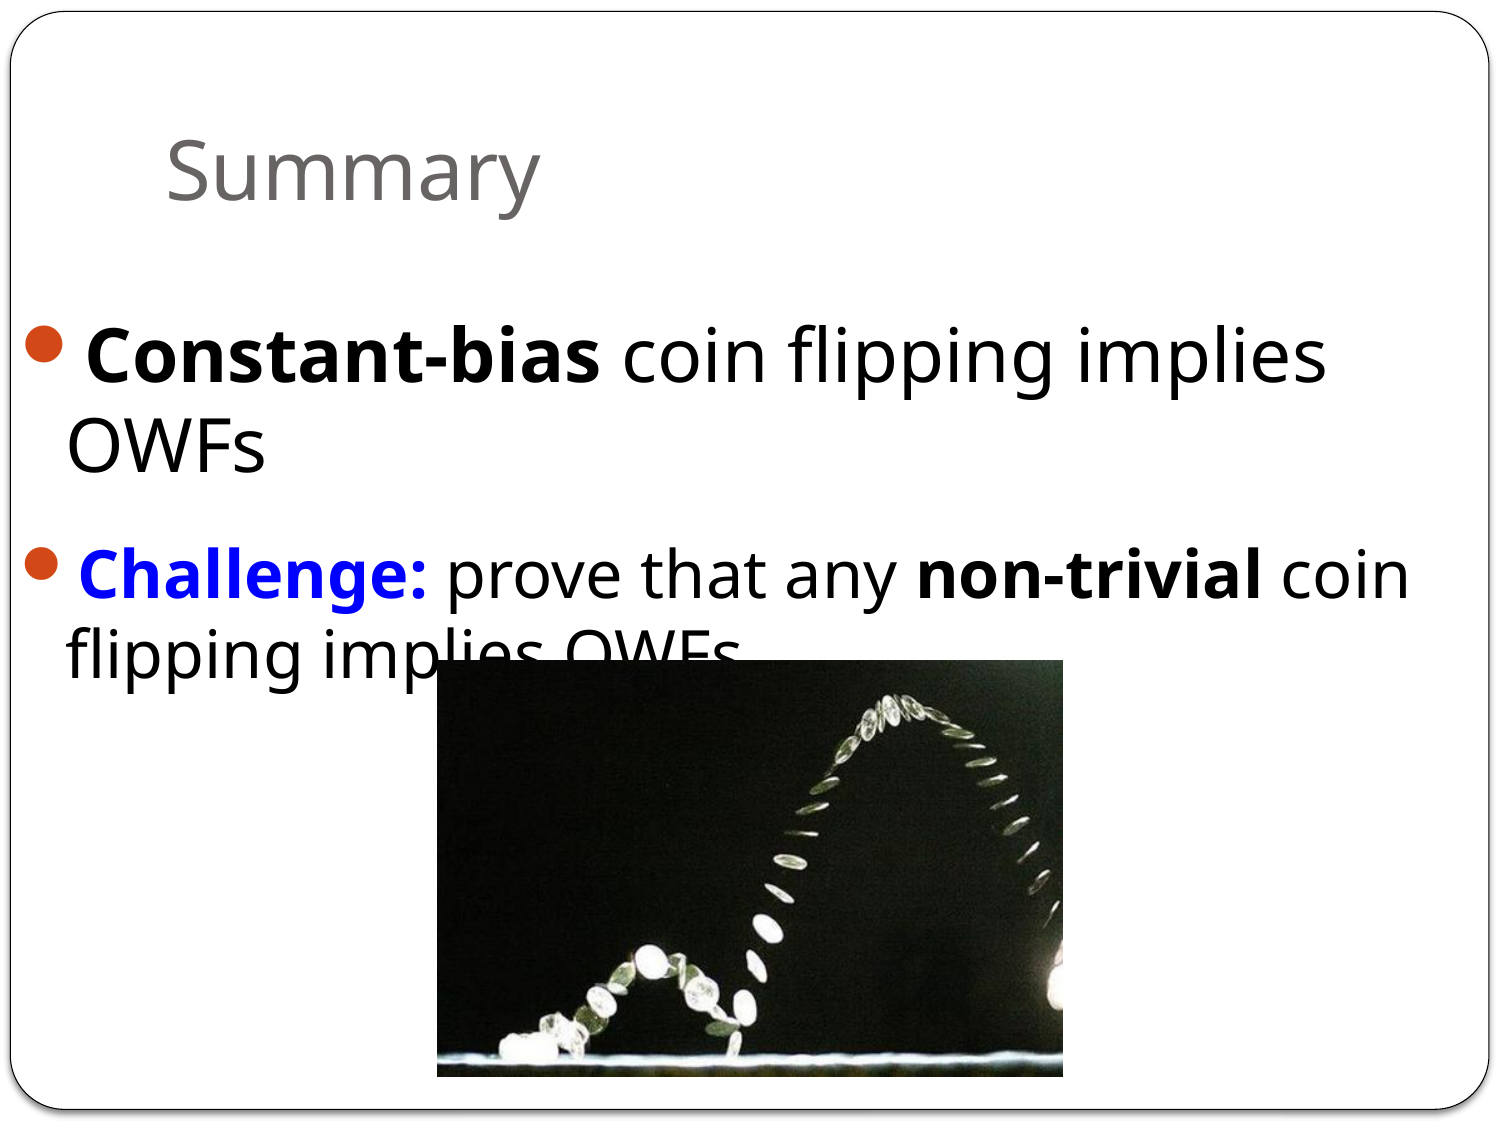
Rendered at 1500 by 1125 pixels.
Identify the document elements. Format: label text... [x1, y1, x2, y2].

picture [437, 660, 1063, 1077]
title Summary [149, 44, 1426, 233]
list Constant-bias coin flipping implies OWFs Challenge: prove that any non-trivial coin flipping implies OWFs [5, 299, 1482, 1088]
